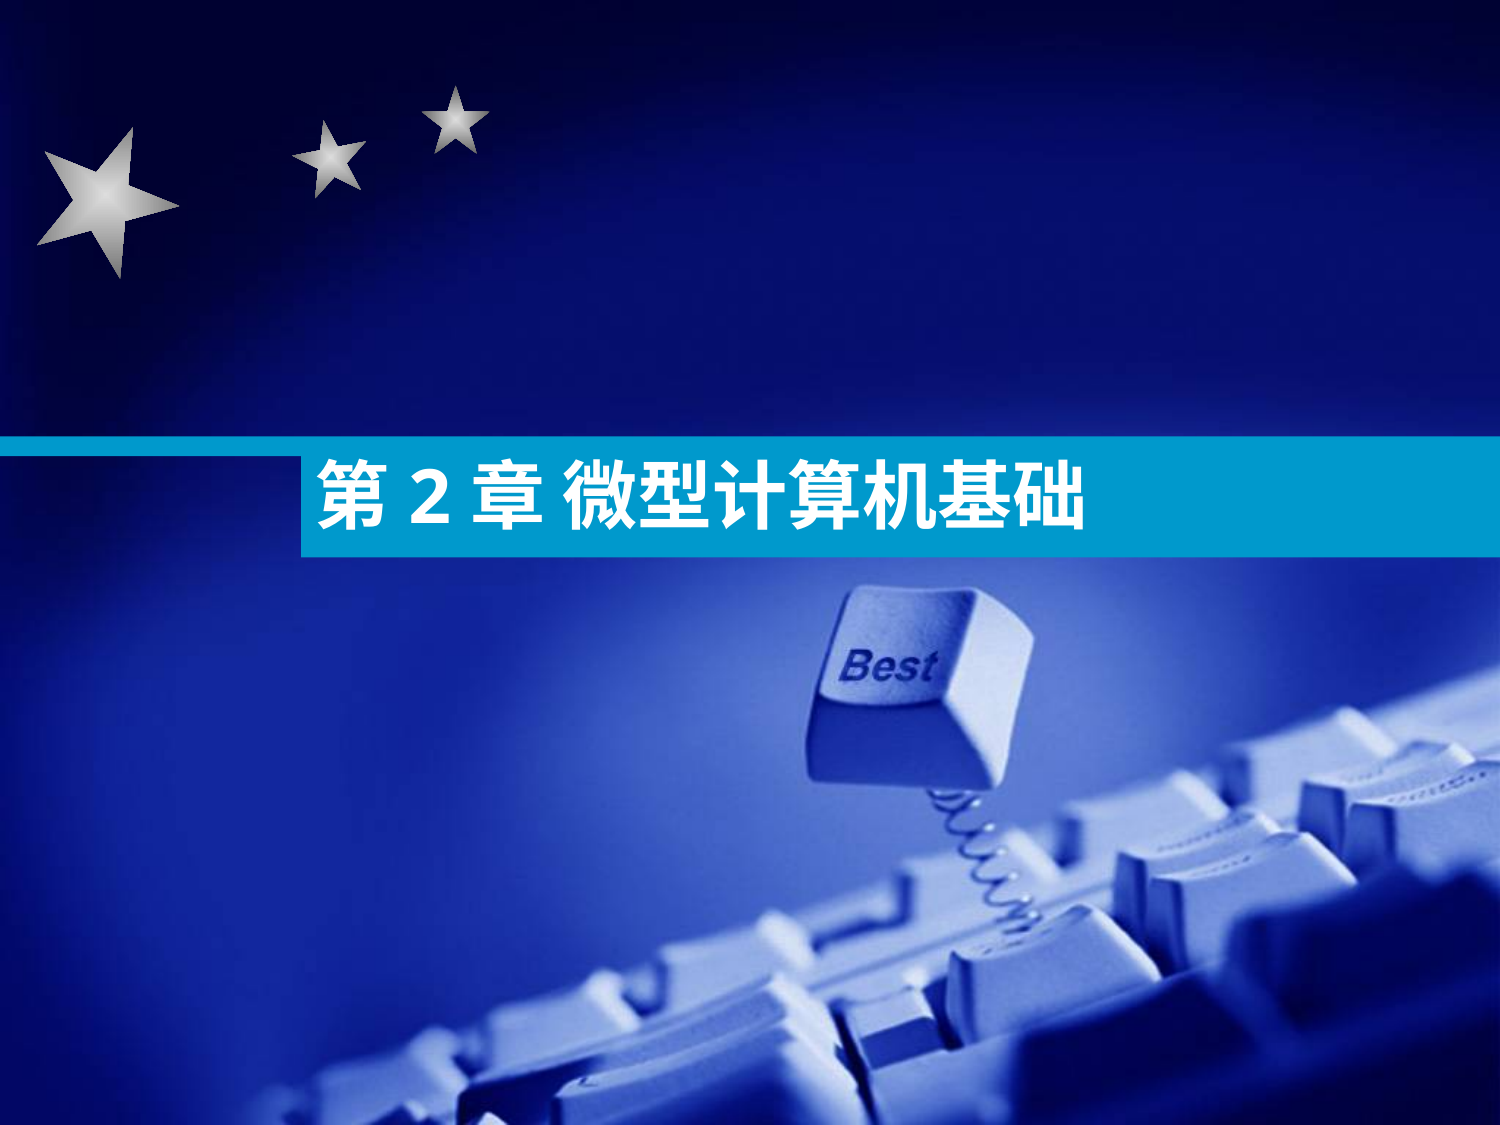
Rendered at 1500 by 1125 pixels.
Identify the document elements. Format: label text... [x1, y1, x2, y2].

text_box [421, 85, 490, 155]
picture [0, 0, 1500, 436]
text_box [37, 127, 180, 279]
text_box [292, 120, 366, 199]
picture [0, 457, 1500, 1125]
title 第2章 微型计算机基础 [299, 437, 1500, 551]
